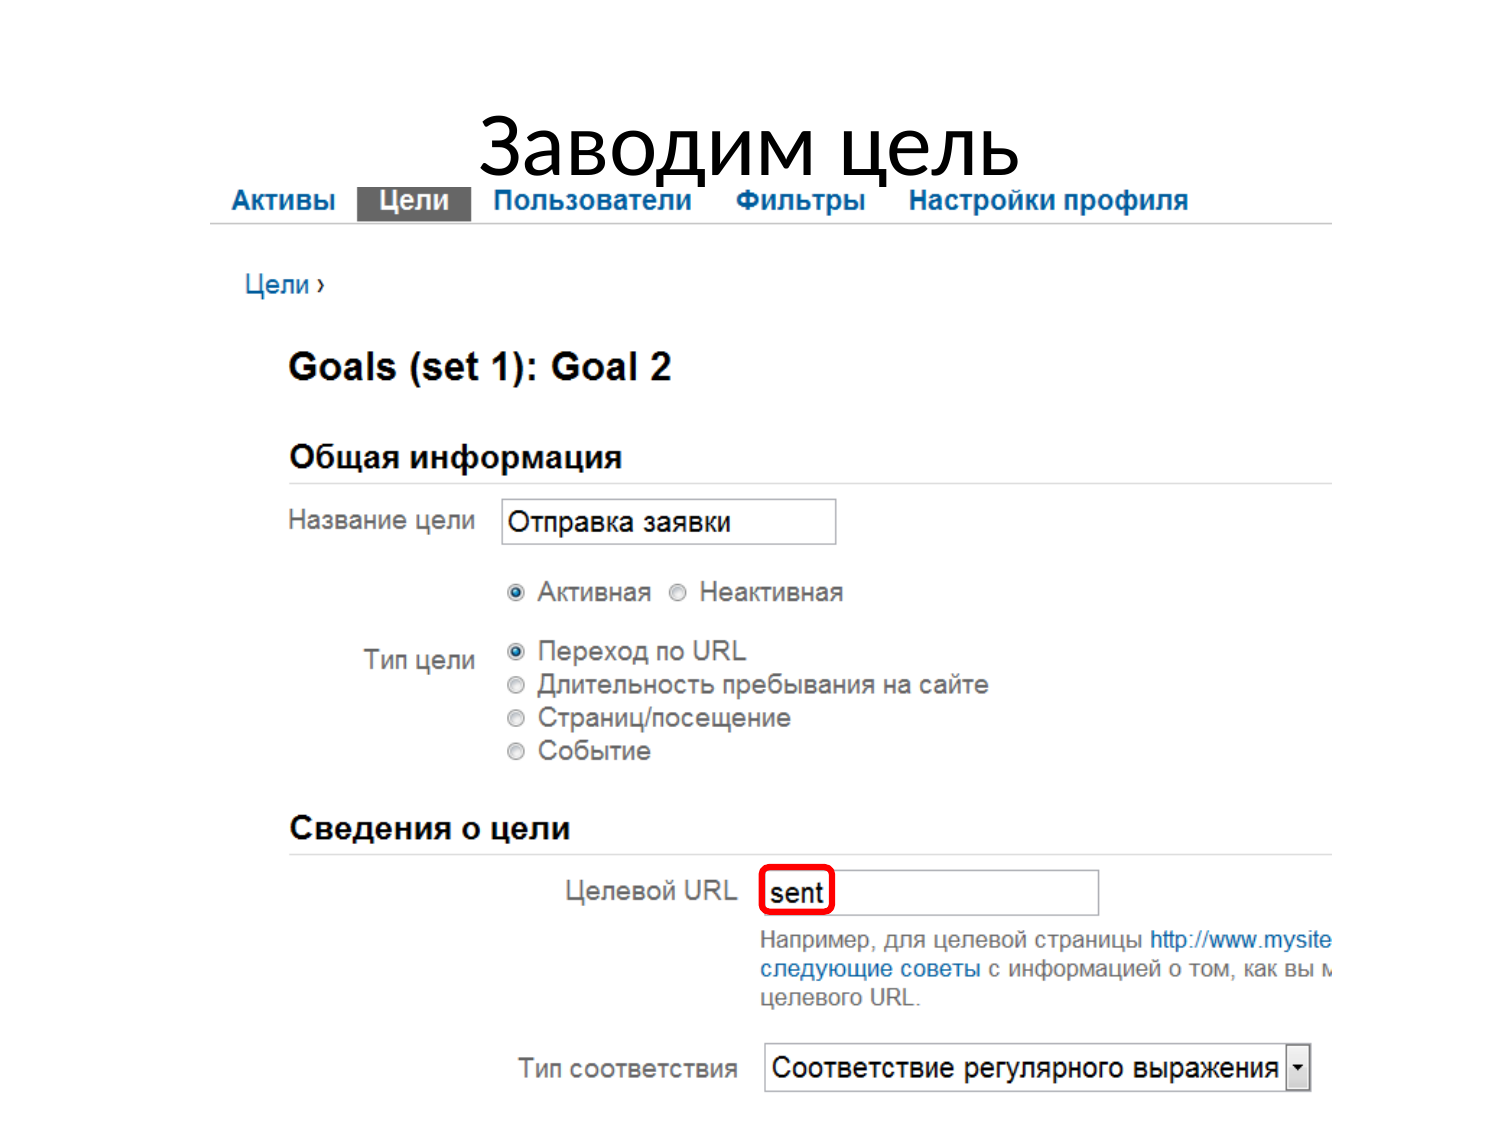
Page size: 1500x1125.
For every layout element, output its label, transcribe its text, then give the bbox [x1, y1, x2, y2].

picture [210, 187, 1332, 1098]
title Заводим цель [75, 45, 1425, 233]
